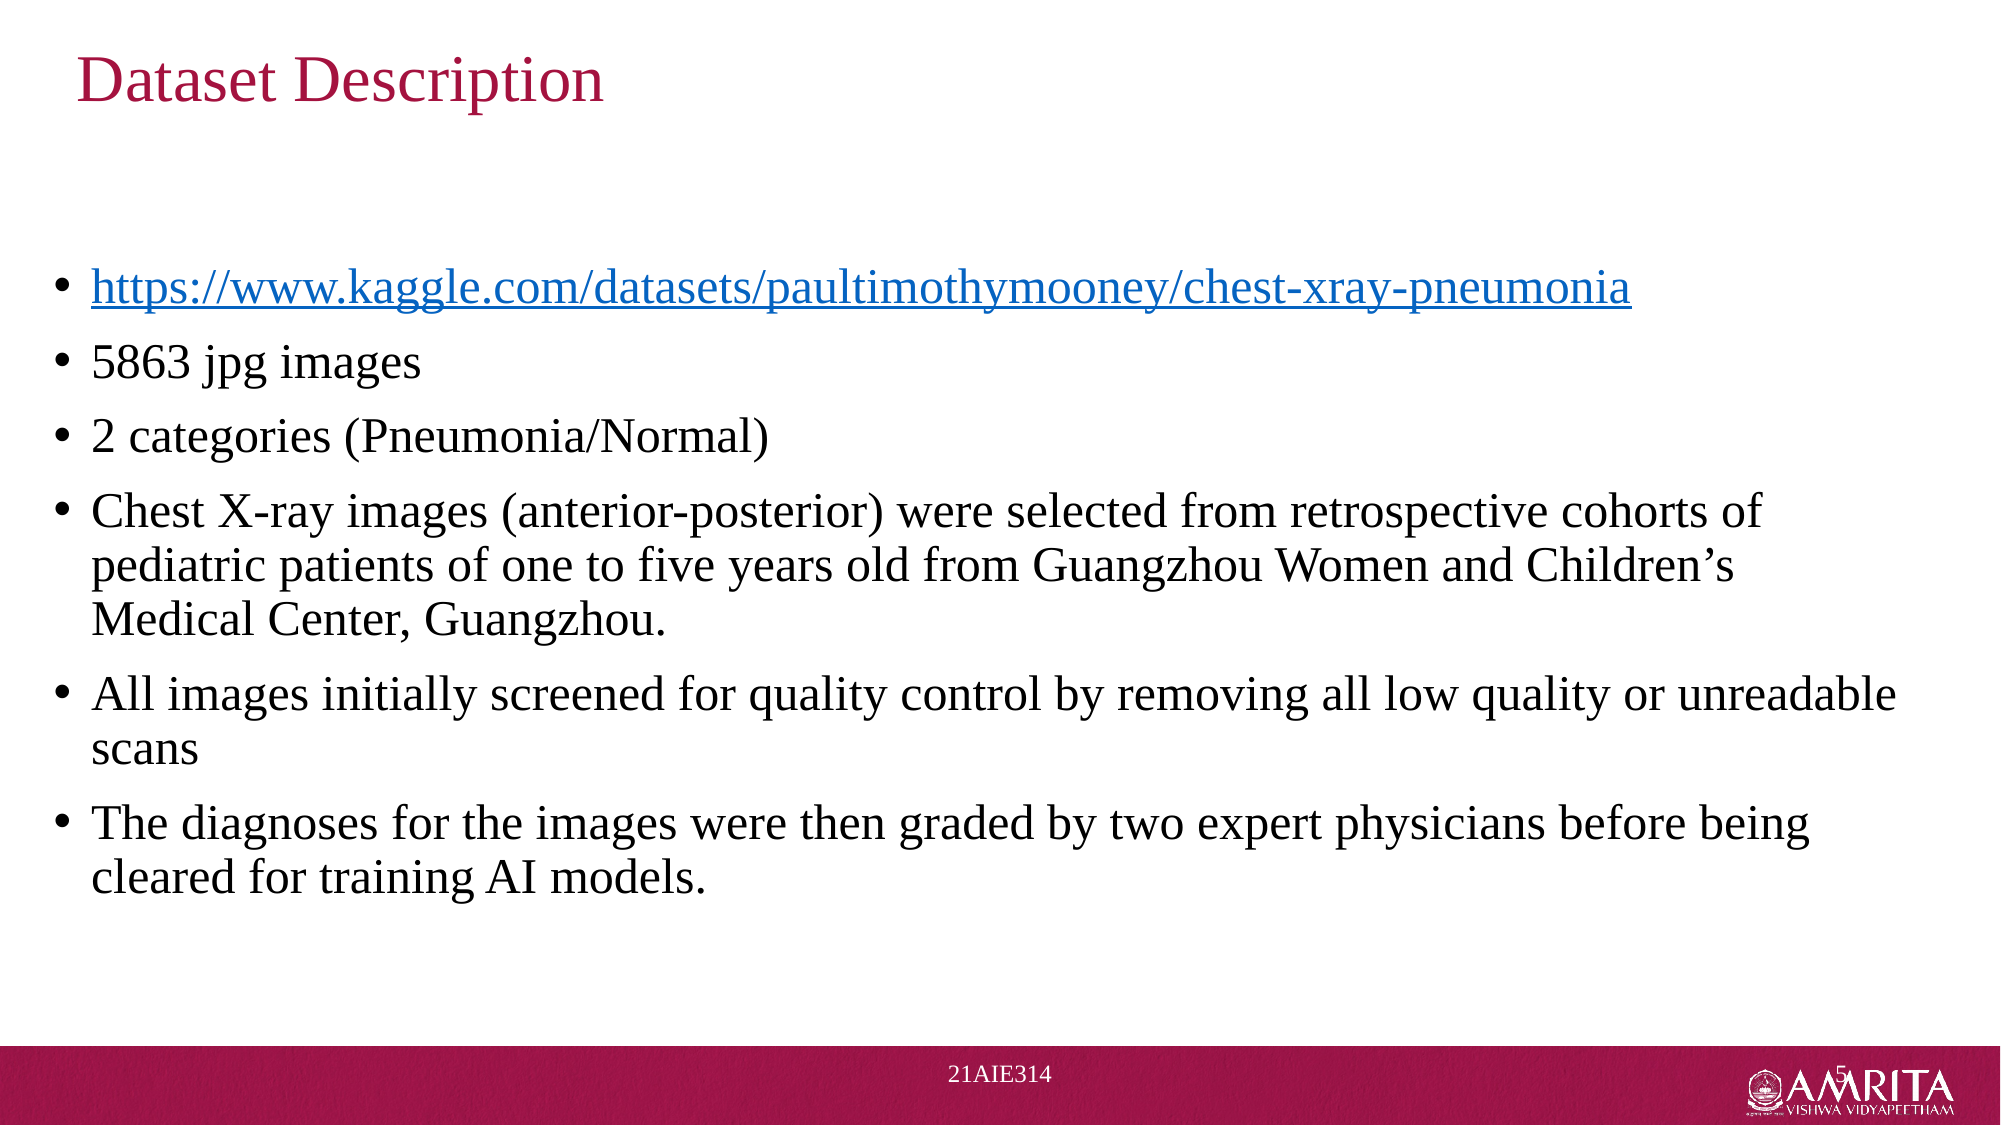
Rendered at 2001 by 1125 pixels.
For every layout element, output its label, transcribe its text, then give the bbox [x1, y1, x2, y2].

title Dataset Description [61, 78, 1939, 161]
list https://www.kaggle.com/datasets/paultimothymooney/chest-xray-pneumonia 5863 jpg images 2 categories (Pneumonia/Normal) Chest X-ray images (anterior-posterior) were selected from retrospective cohorts of pediatric patients of one to five years old from Guangzhou Women and Children’s Medical Center, Guangzhou. All images initially screened for quality control by removing all low quality or unreadable scans The diagnoses for the images were then graded by two expert physicians before being cleared for training AI models. [38, 252, 1915, 961]
footer 21AIE314 [662, 1042, 1338, 1103]
slide_number 5 [1412, 1042, 1863, 1103]
picture [0, 1046, 2001, 1125]
